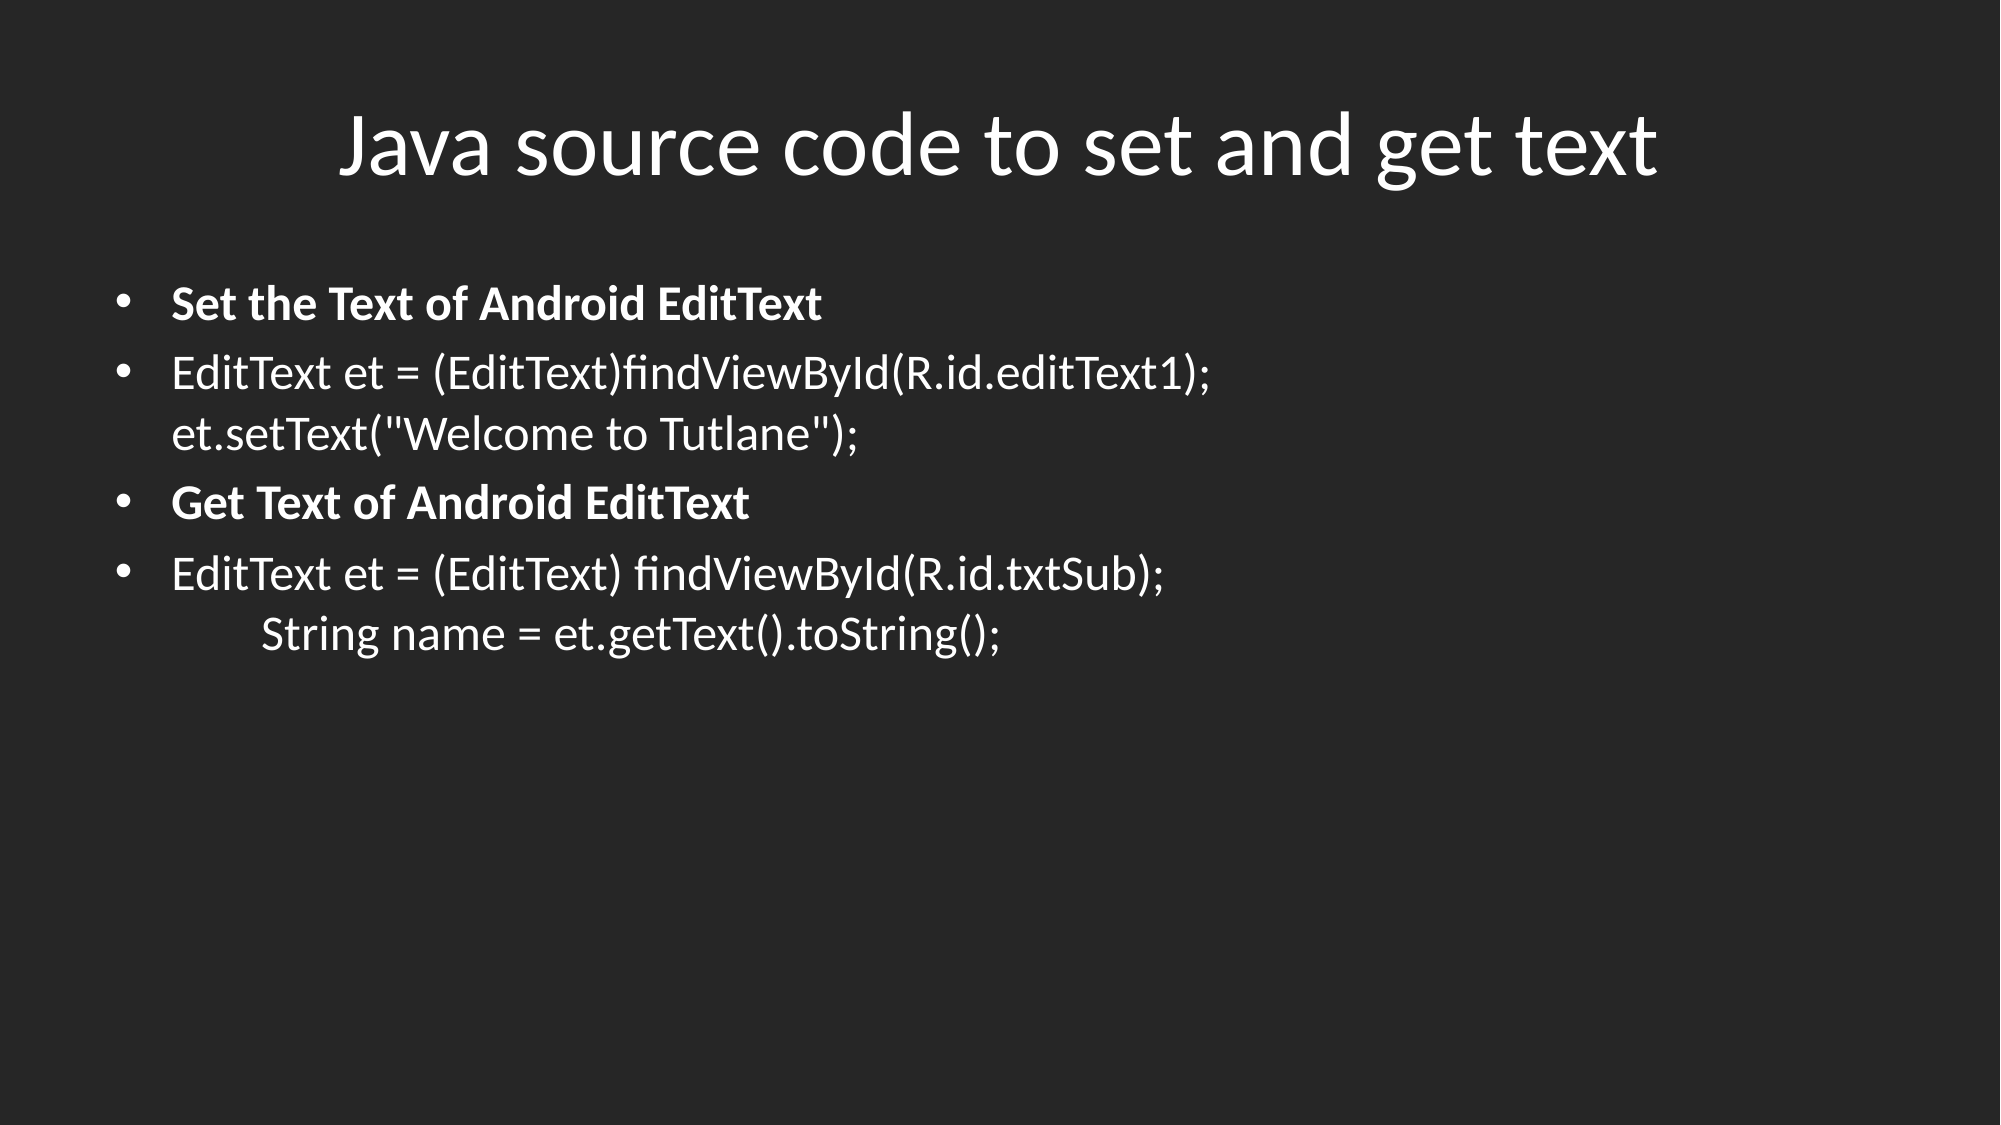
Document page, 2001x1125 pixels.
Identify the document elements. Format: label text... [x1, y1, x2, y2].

title Java source code to set and get text [99, 45, 1900, 233]
list Set the Text of Android EditText EditText et = (EditText)findViewById(R.id.editText1); et.setText("Welcome to Tutlane"); Get Text of Android EditText EditText et = (EditText) findViewById(R.id.txtSub); String name = et.getText().toString(); [99, 262, 1900, 1005]
